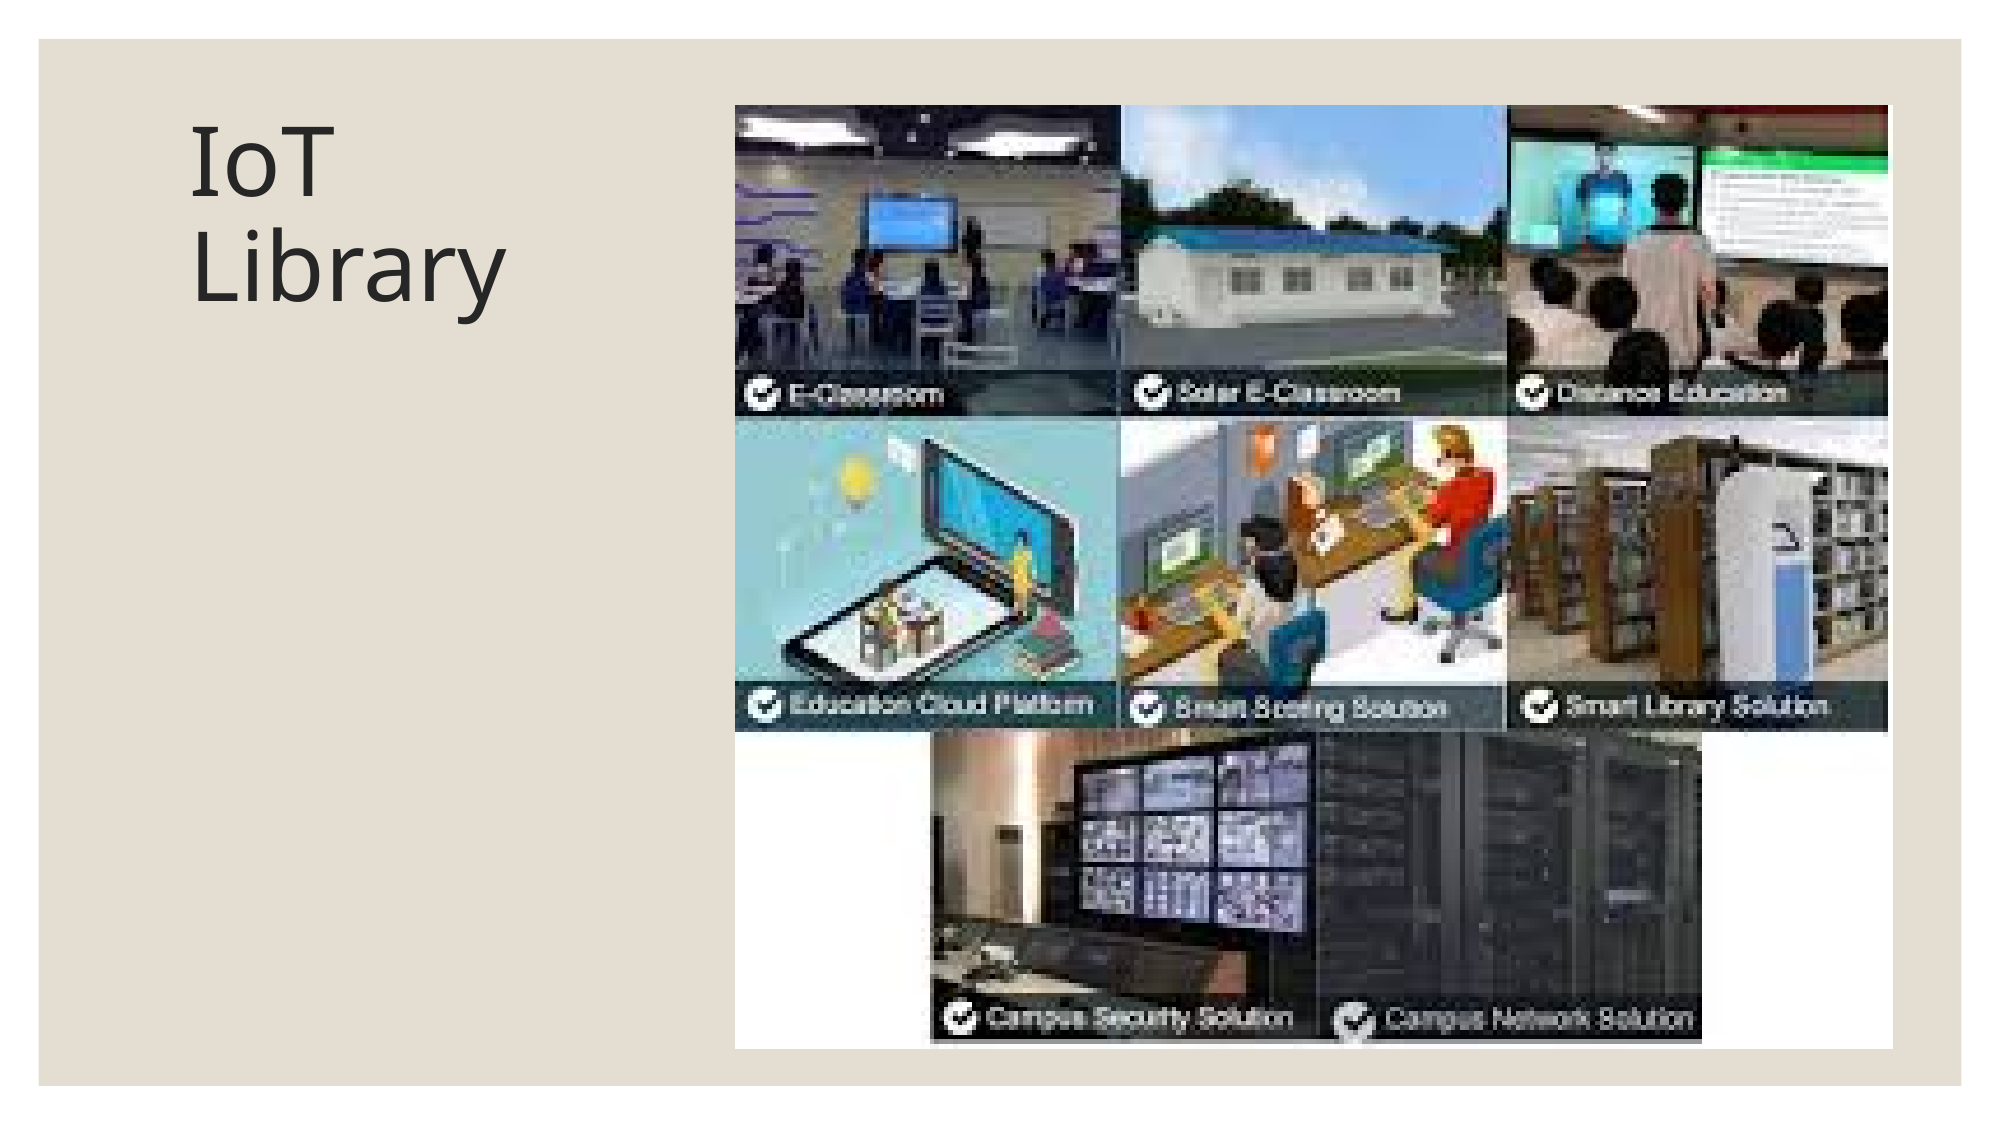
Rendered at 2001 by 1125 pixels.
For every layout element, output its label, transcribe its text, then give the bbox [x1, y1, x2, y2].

picture [735, 105, 1893, 1049]
title IoT Library [174, 105, 731, 331]
